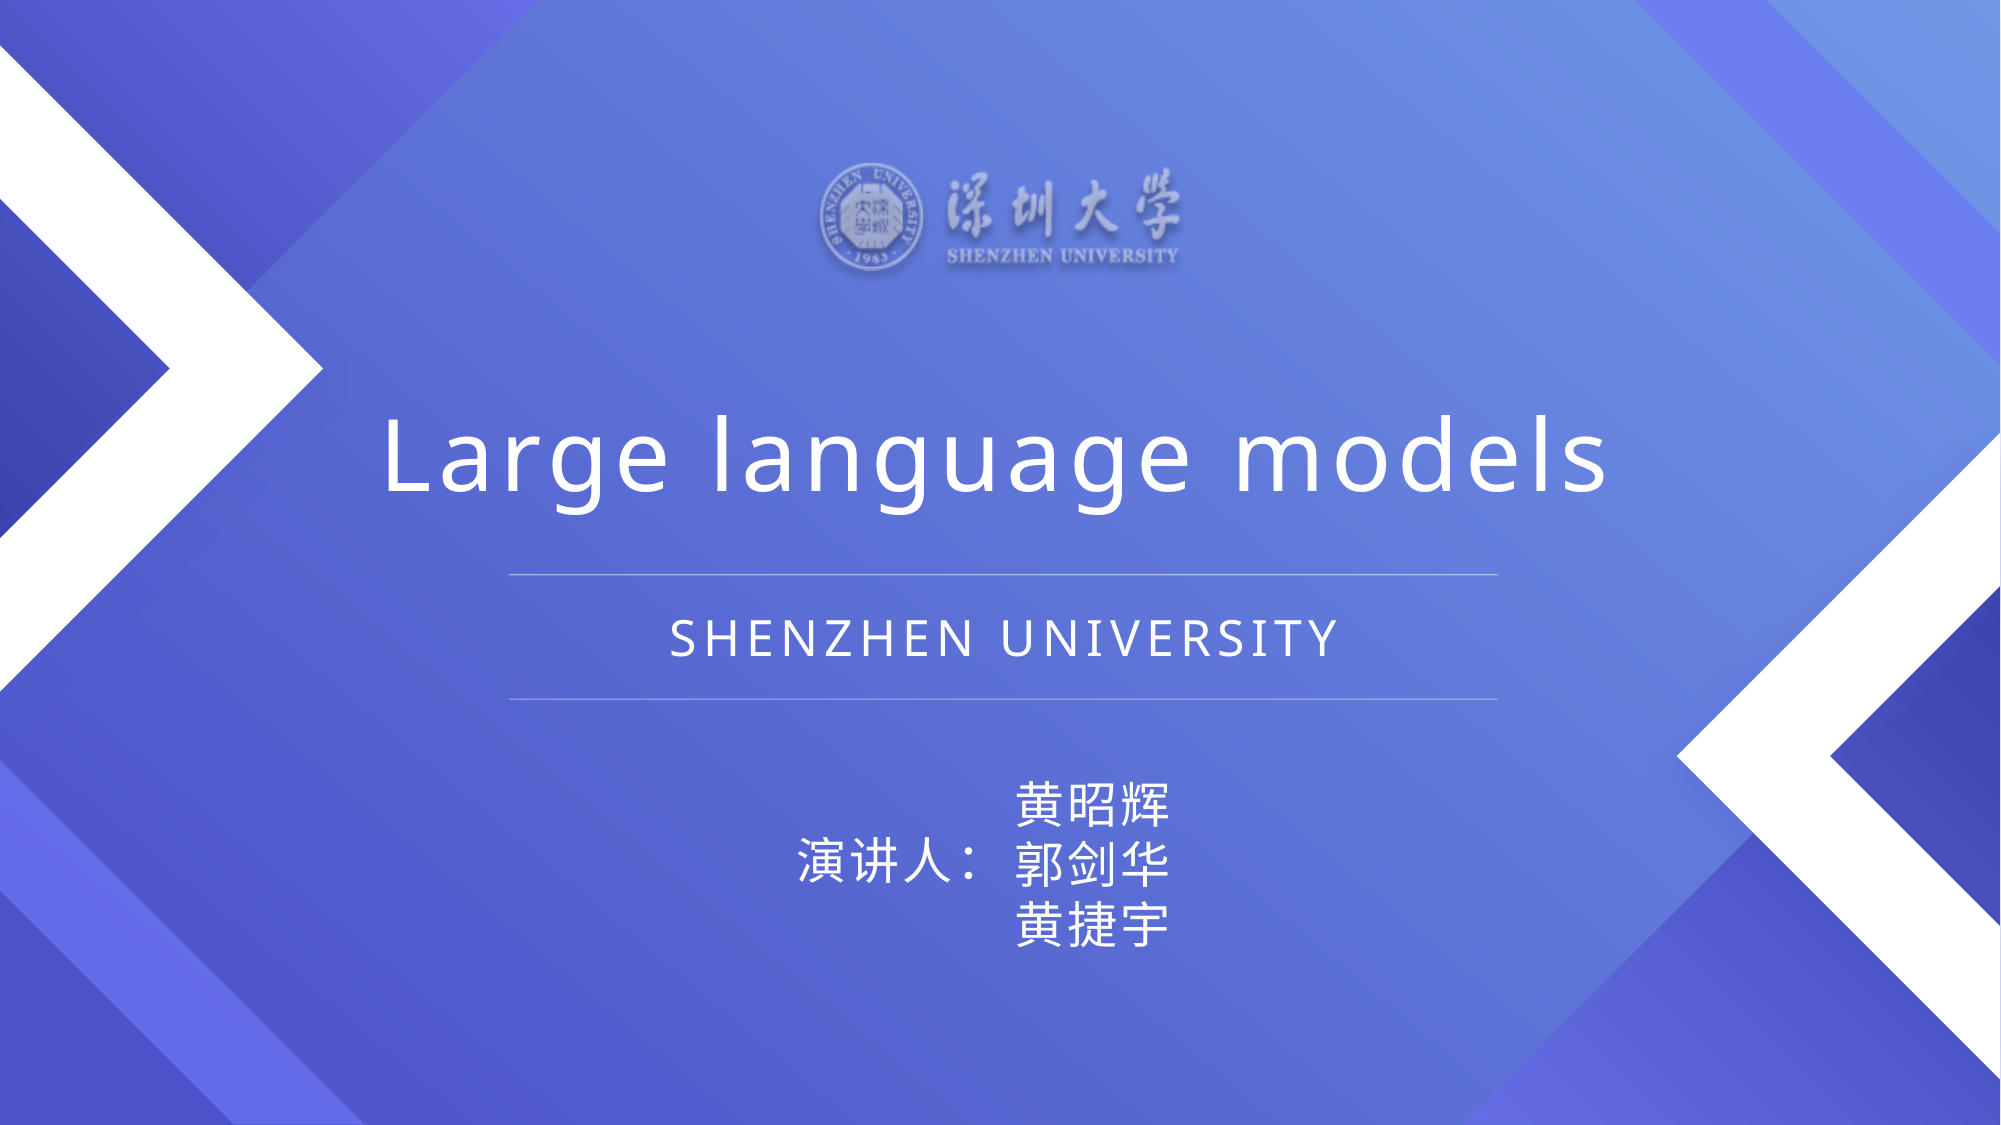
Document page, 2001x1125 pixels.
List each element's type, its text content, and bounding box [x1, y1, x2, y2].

text_box Large language models [365, 384, 1743, 519]
text_box [820, 162, 1180, 271]
text_box 演讲人： [781, 821, 1000, 897]
text_box SHENZHEN UNIVERSITY [654, 599, 1353, 674]
text_box 黄昭辉 郭剑华 黄捷宇 [999, 766, 1207, 985]
